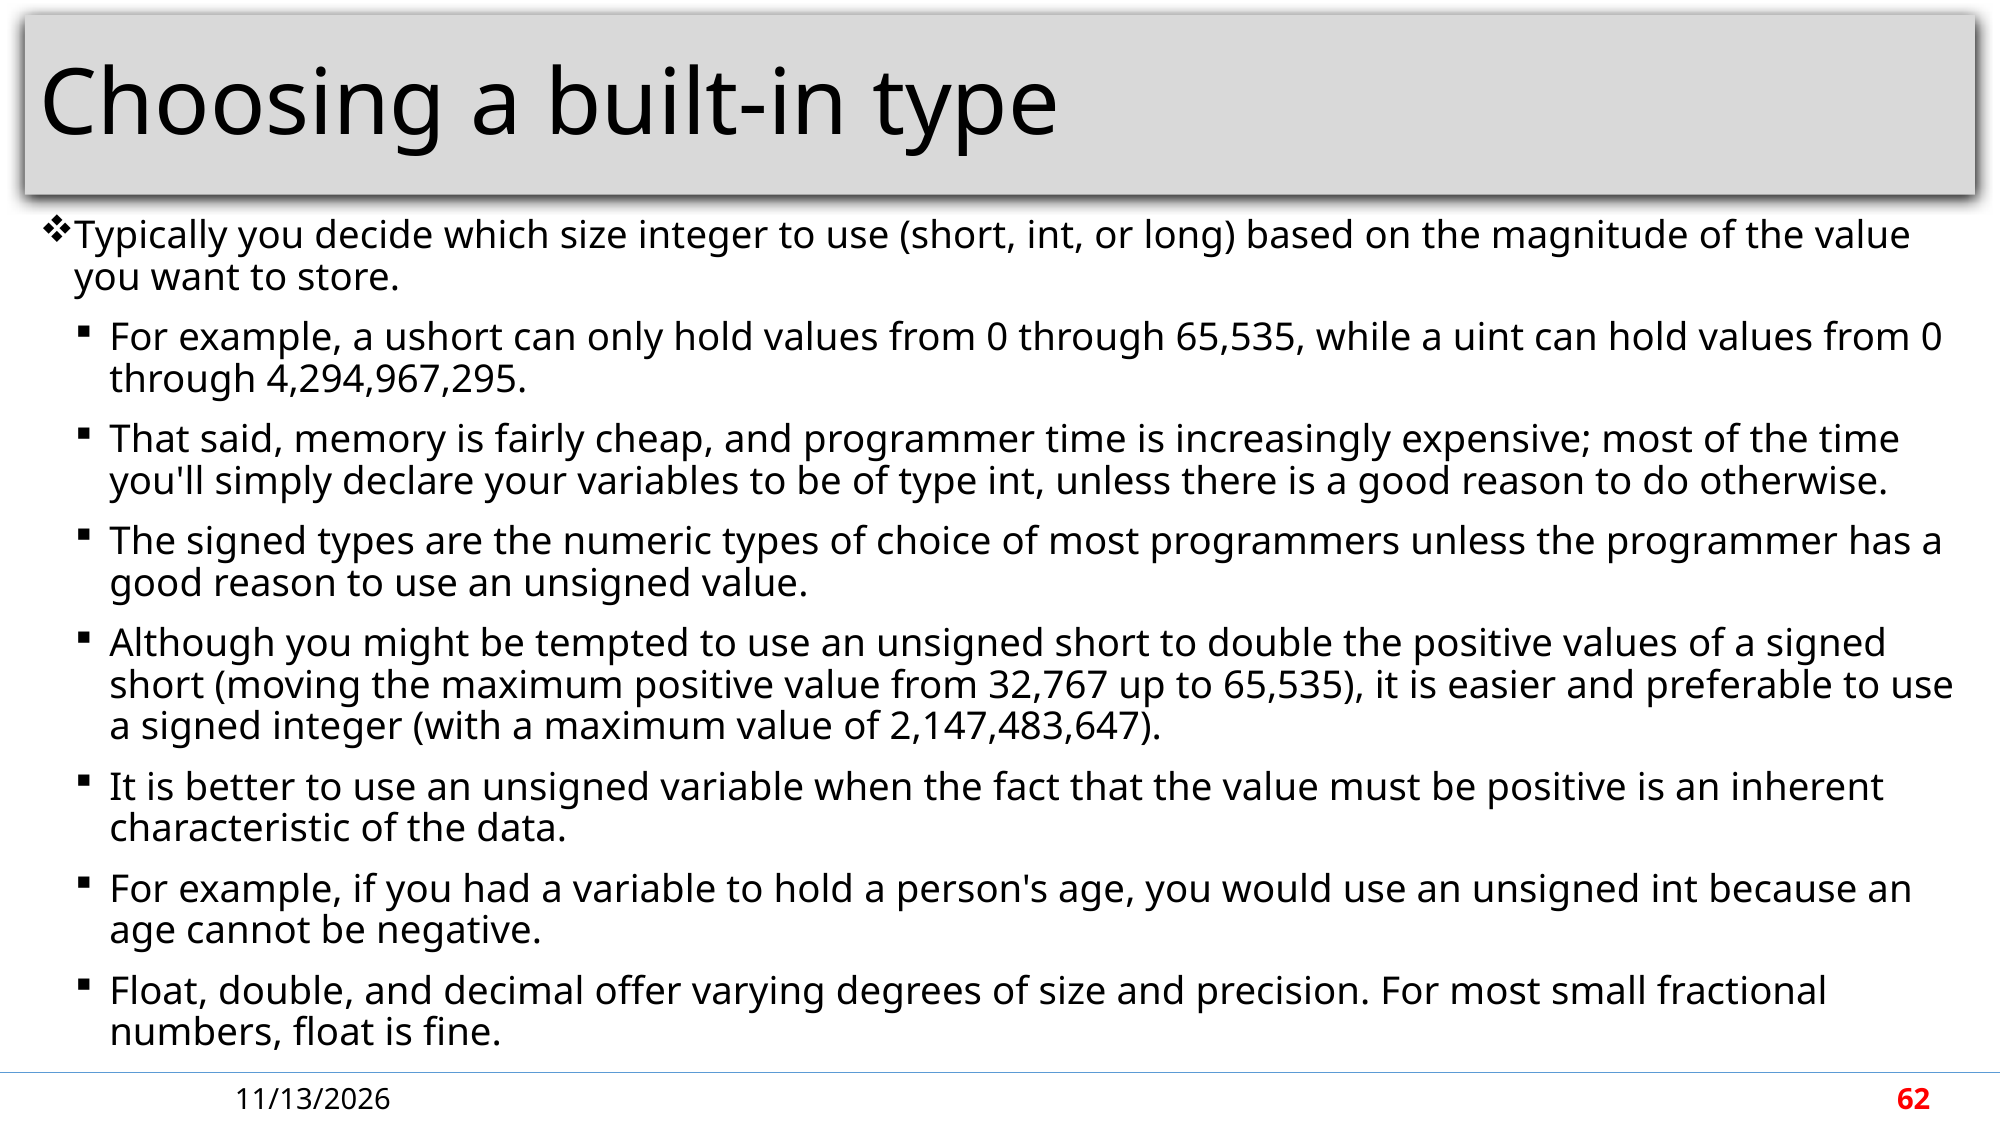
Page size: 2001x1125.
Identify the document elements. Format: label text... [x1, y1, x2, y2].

title Choosing a built-in type [24, 14, 1975, 195]
slide_number 62 [1495, 1072, 1946, 1115]
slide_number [220, 1072, 671, 1115]
list Typically you decide which size integer to use (short, int, or long) based on the magnitude of the value you want to store. For example, a ushort can only hold values from 0 through 65,535, while a uint can hold values from 0 through 4,294,967,295. That said, memory is fairly cheap, and programmer time is increasingly expensive; most of the time you'll simply declare your variables to be of type int, unless there is a good reason to do otherwise. The signed types are the numeric types of choice of most programmers unless the programmer has a good reason to use an unsigned value. Although you might be tempted to use an unsigned short to double the positive values of a signed short (moving the maximum positive value from 32,767 up to 65,535), it is easier and preferable to use a signed integer (with a maximum value of 2,147,483,647). It is better to use an unsigned variable when the fact that the value must be positive is an inherent characteristic of the data. For example, if you had a variable to hold a person's age, you would use an unsigned int because an age cannot be negative. Float, double, and decimal offer varying degrees of size and precision. For most small fractional numbers, float is fine. [24, 208, 1975, 1063]
